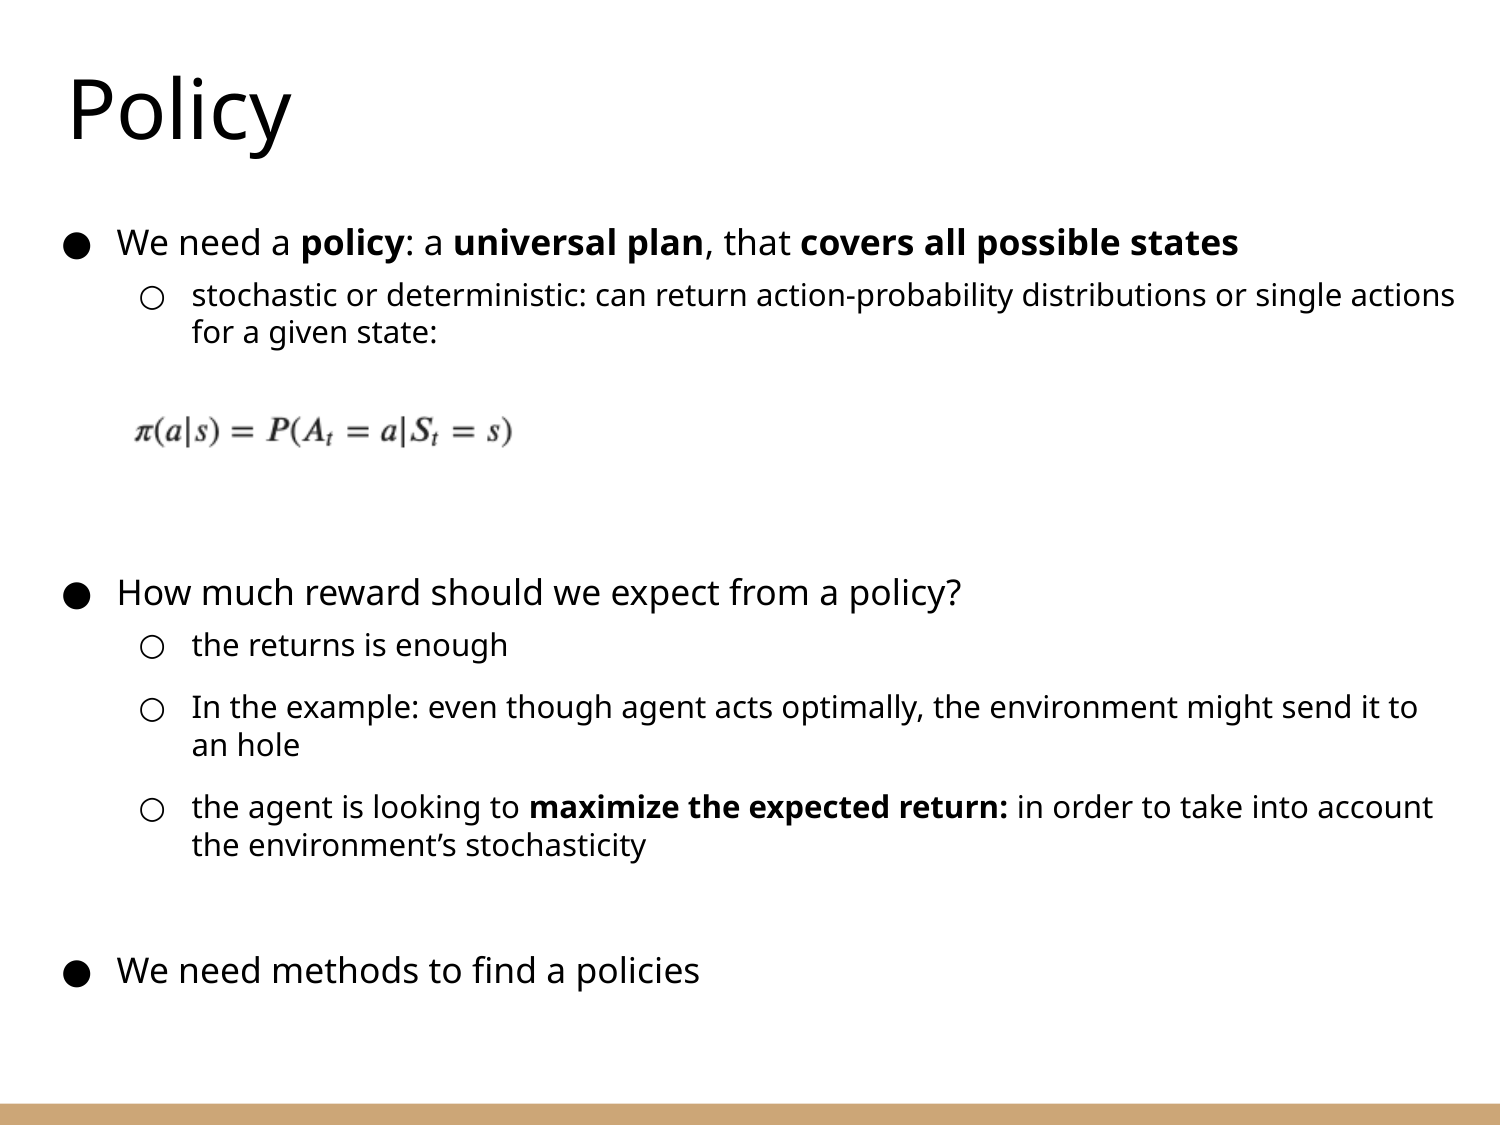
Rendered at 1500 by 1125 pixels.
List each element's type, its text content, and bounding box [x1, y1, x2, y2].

list We need a policy: a universal plan, that covers all possible states stochastic or deterministic: can return action-probability distributions or single actions for a given state: How much reward should we expect from a policy? the returns is enough In the example: even though agent acts optimally, the environment might send it to an hole the agent is looking to maximize the expected return: in order to take into account the environment’s stochasticity We need methods to find a policies [26, 198, 1474, 1056]
picture [114, 392, 530, 475]
title Policy [51, 69, 1449, 172]
